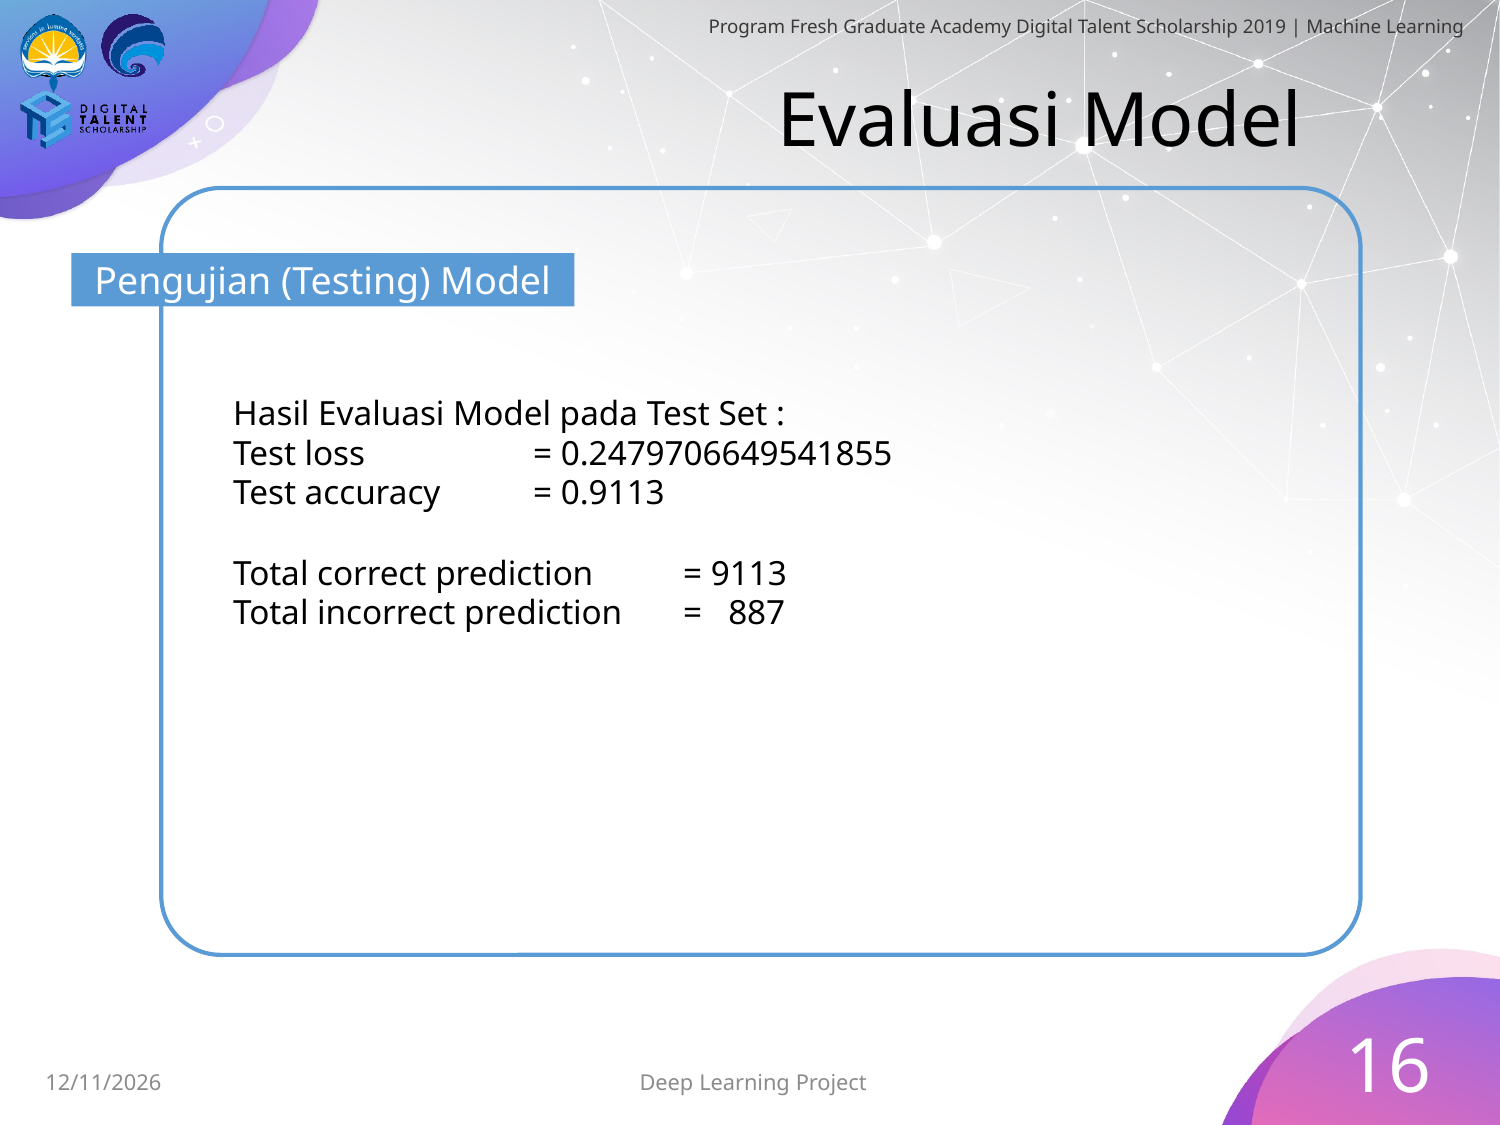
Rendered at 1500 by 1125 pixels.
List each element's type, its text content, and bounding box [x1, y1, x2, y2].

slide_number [30, 1053, 272, 1114]
slide_number 16 [1313, 1023, 1463, 1114]
text_box [161, 187, 1361, 955]
title Evaluasi Model [630, 51, 1450, 192]
text_box Hasil Evaluasi Model pada Test Set : Test loss = 0.2479706649541855 Test accuracy = 0.9113 Total correct prediction = 9113 Total incorrect prediction = 887 [218, 384, 1148, 639]
picture [0, 0, 1500, 1125]
footer Deep Learning Project [386, 1053, 1121, 1114]
text_box Pengujian (Testing) Model [70, 252, 576, 307]
